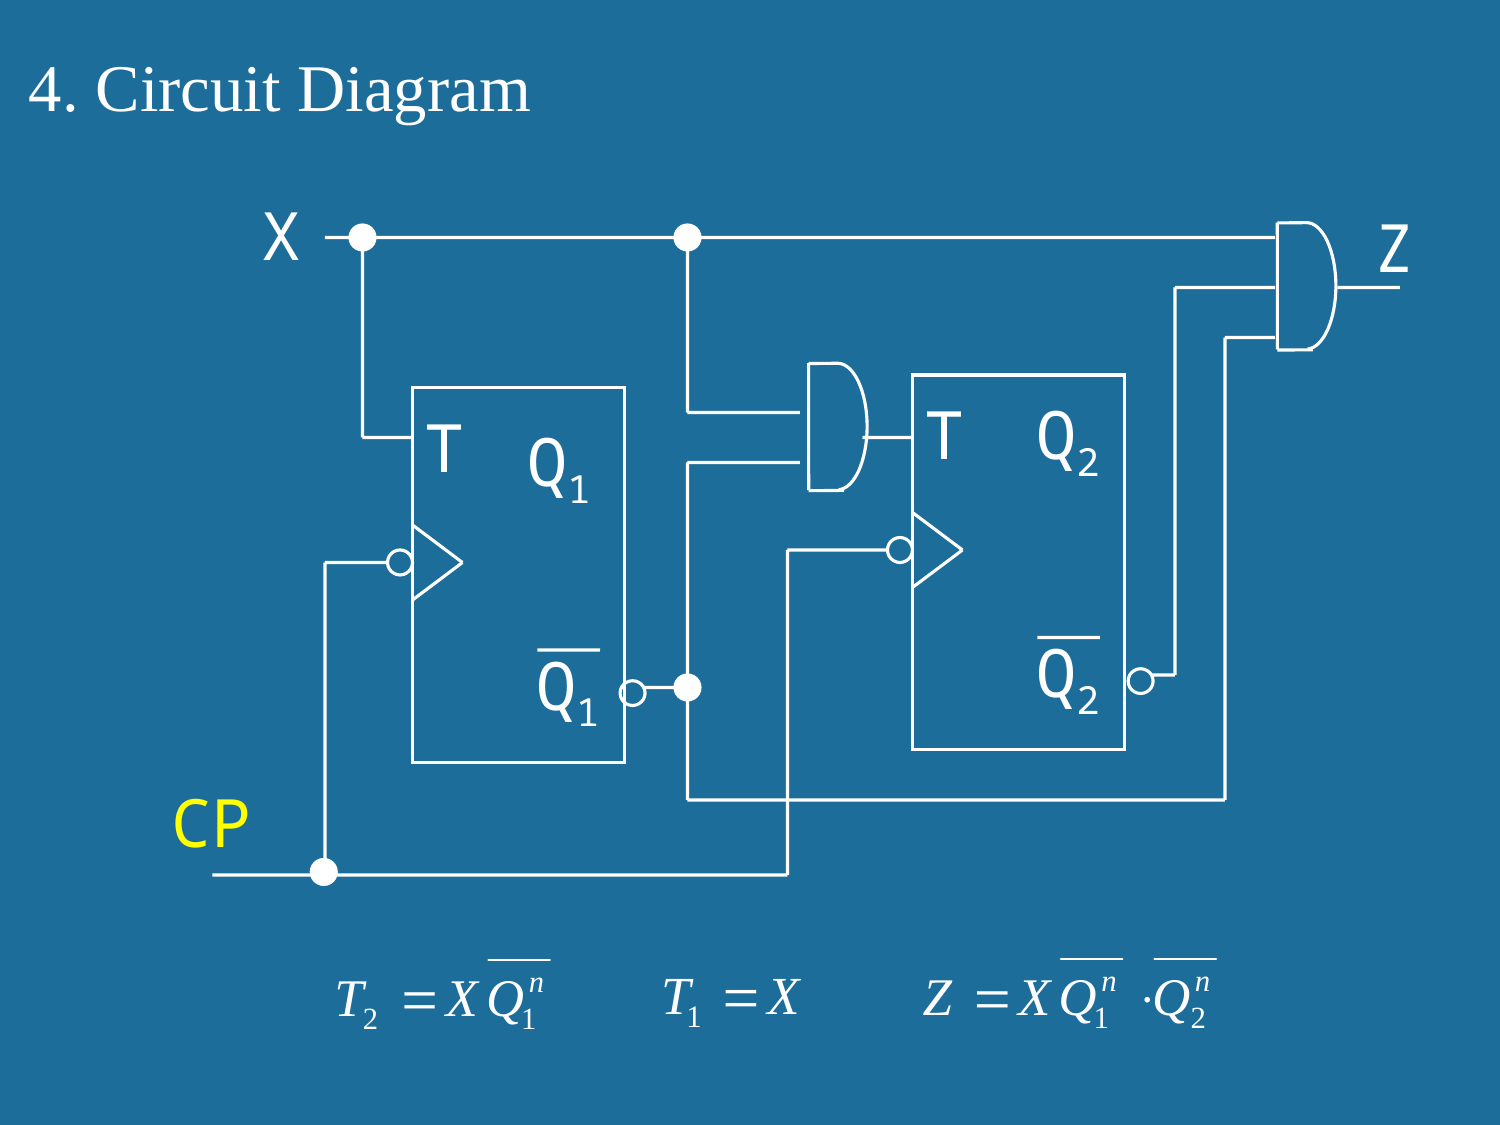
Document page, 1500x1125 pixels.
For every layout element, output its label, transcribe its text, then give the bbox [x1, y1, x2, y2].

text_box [329, 949, 560, 1036]
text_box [655, 960, 817, 1035]
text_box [913, 948, 1223, 1035]
text_box 4. Circuit Diagram [14, 37, 548, 133]
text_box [162, 185, 1427, 876]
